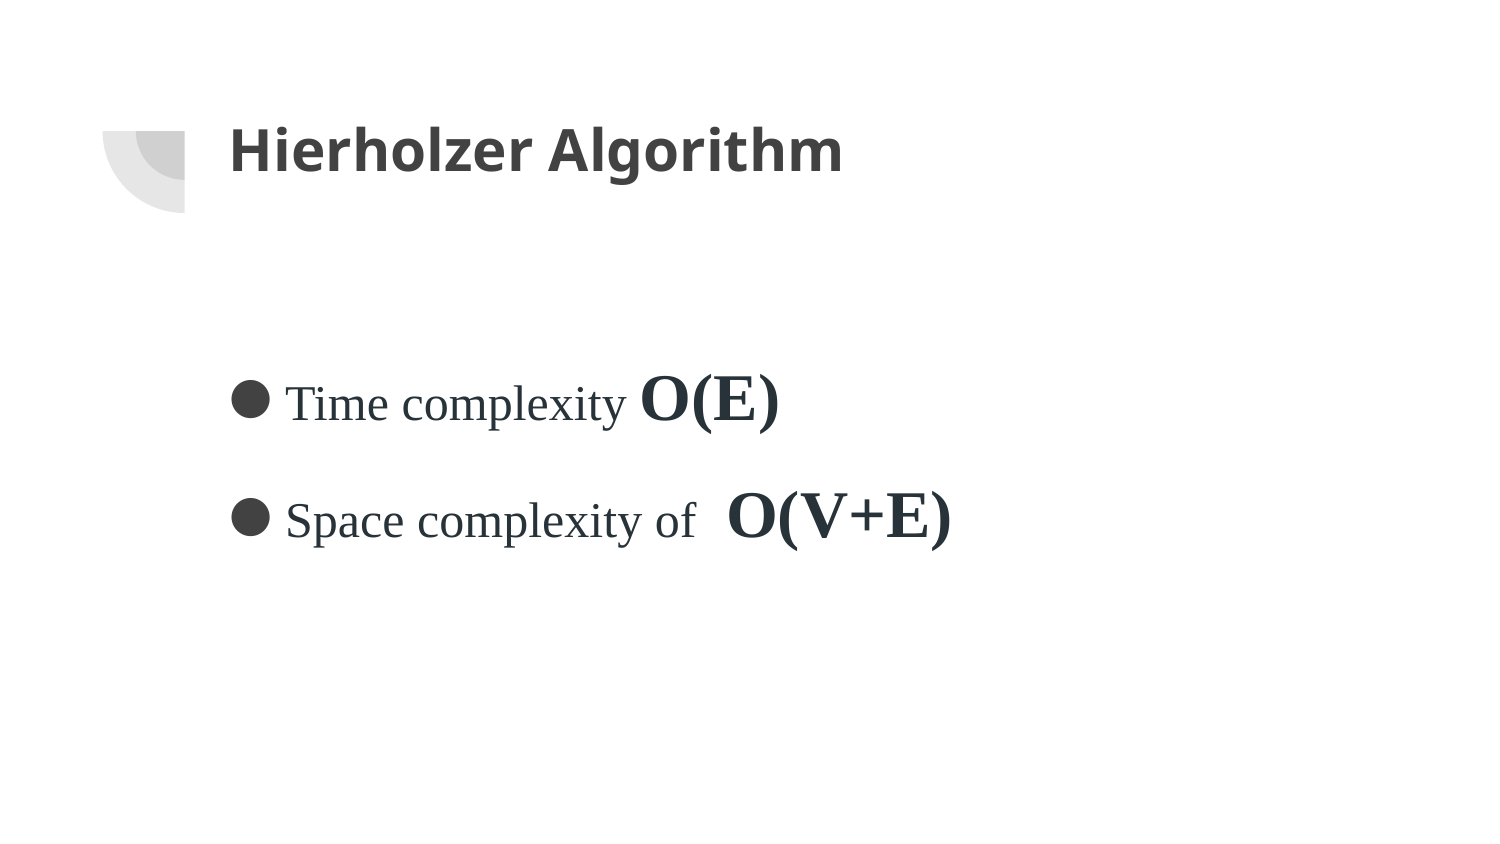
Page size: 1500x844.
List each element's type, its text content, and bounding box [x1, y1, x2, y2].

list Time complexity O(E) Space complexity of O(V+E) [213, 326, 1368, 744]
title Hierholzer Algorithm [213, 98, 1368, 263]
